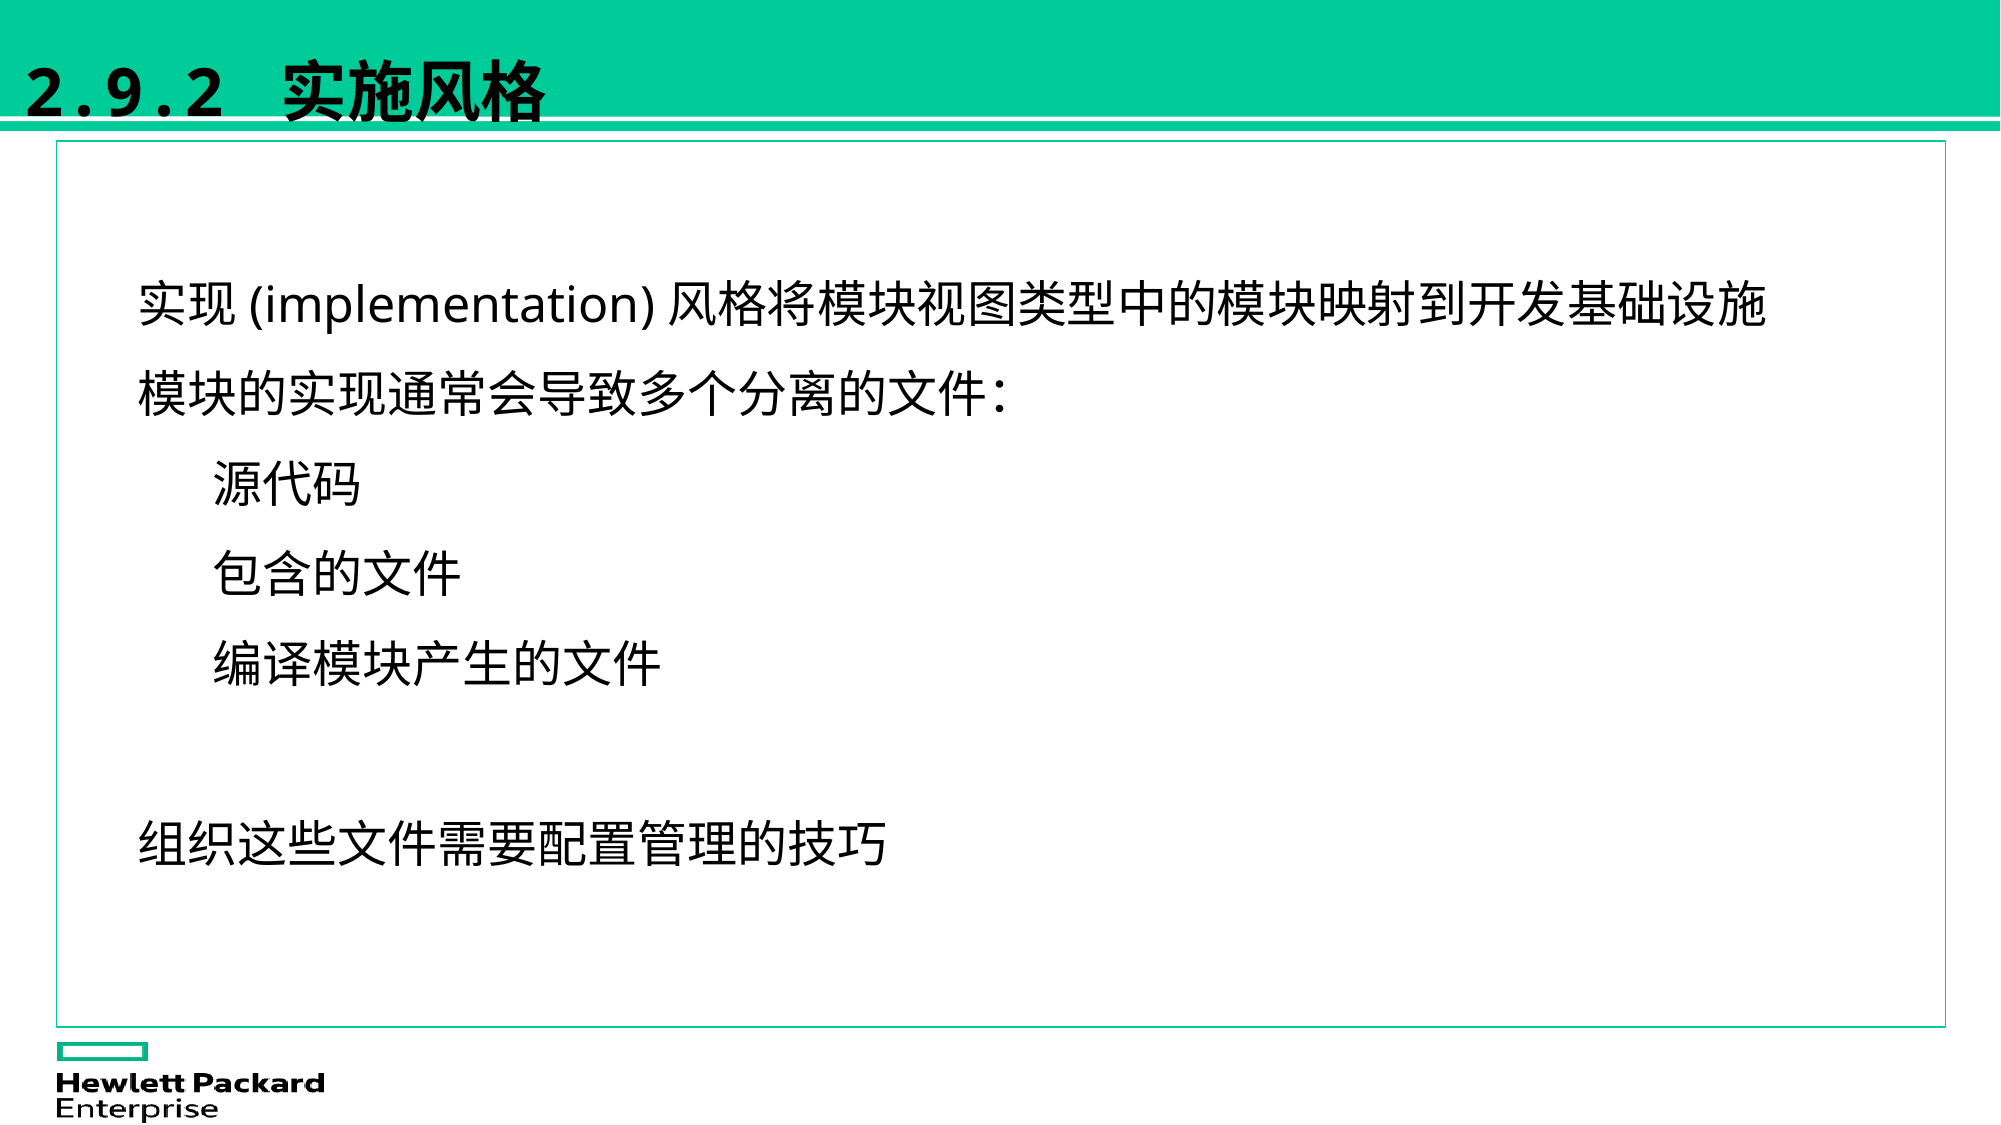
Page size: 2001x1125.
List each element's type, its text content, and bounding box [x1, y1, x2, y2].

picture [36, 1033, 336, 1125]
text_box 实现(implementation)风格将模块视图类型中的模块映射到开发基础设施 模块的实现通常会导致多个分离的文件： 源代码 包含的文件 编译模块产生的文件 组织这些文件需要配置管理的技巧 [122, 234, 1848, 880]
text_box 2.9.2 实施风格 [9, 2, 1208, 138]
